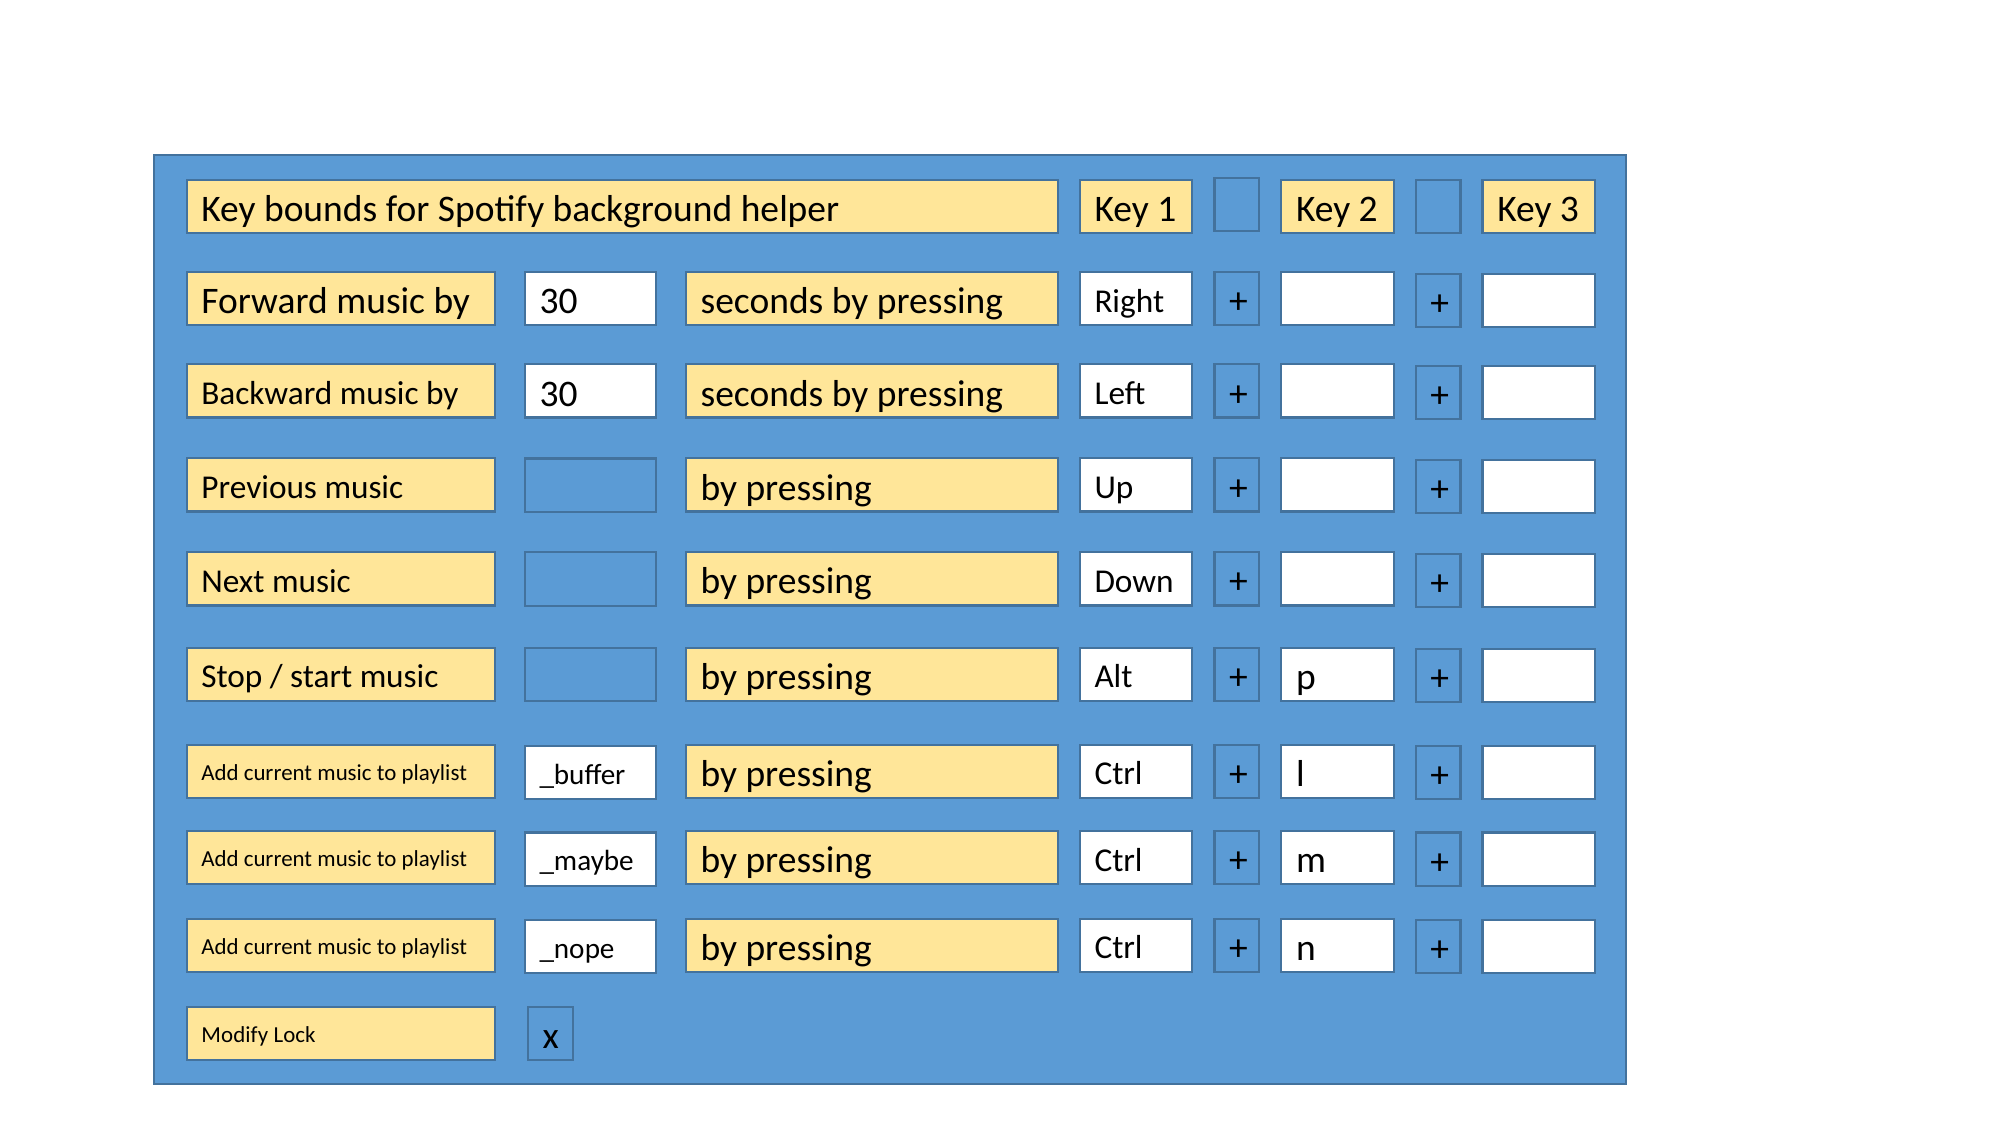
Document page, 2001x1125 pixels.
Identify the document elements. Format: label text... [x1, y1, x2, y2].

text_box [186, 272, 1595, 327]
text_box [153, 154, 1627, 1085]
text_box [186, 918, 1595, 974]
text_box [1415, 179, 1462, 234]
text_box [1213, 177, 1260, 232]
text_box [186, 552, 1595, 607]
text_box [186, 647, 1595, 703]
text_box Modify Lock [186, 1006, 496, 1061]
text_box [186, 830, 1595, 886]
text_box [186, 364, 1595, 419]
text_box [186, 744, 1595, 800]
text_box Key 3 [1481, 179, 1596, 234]
text_box Key 2 [1280, 179, 1395, 234]
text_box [186, 458, 1595, 513]
text_box Key 1 [1079, 179, 1193, 234]
text_box Key bounds for Spotify background helper [186, 179, 1059, 234]
text_box x [527, 1006, 574, 1061]
